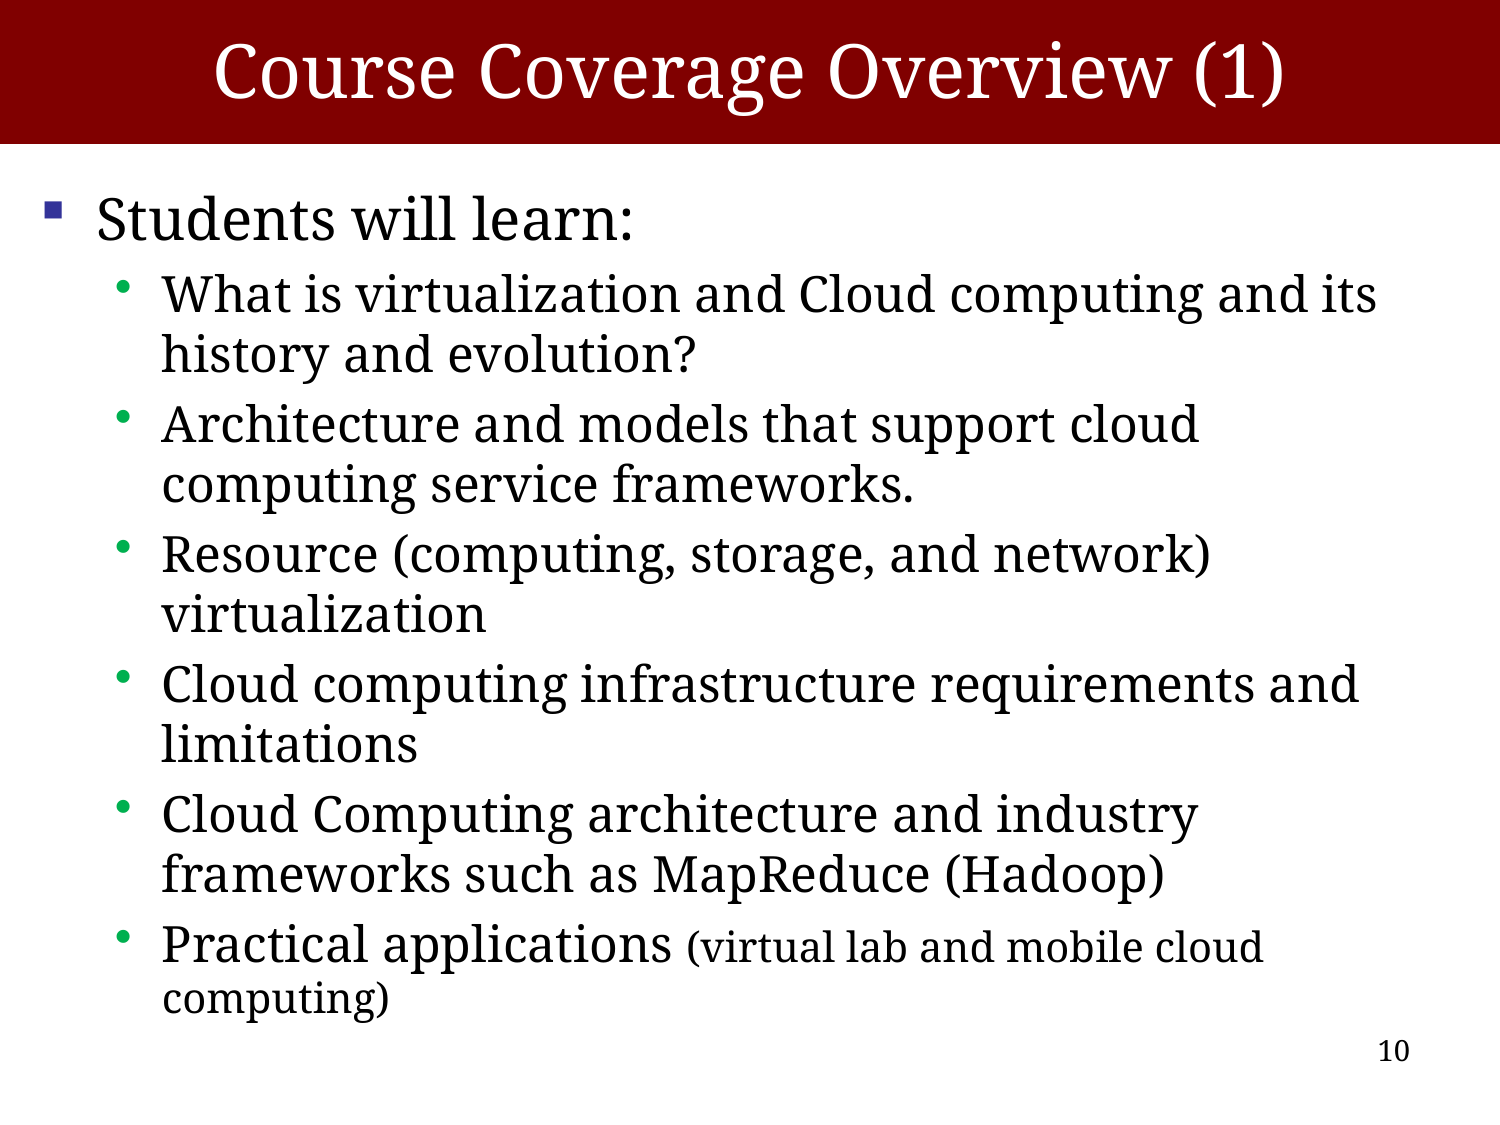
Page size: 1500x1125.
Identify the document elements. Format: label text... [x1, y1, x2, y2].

title Course Coverage Overview (1) [74, 0, 1426, 163]
list Students will learn: What is virtualization and Cloud computing and its history and evolution? Architecture and models that support cloud computing service frameworks. Resource (computing, storage, and network) virtualization Cloud computing infrastructure requirements and limitations Cloud Computing architecture and industry frameworks such as MapReduce (Hadoop) Practical applications (virtual lab and mobile cloud computing) [24, 174, 1438, 1125]
slide_number 10 [1112, 1024, 1426, 1101]
